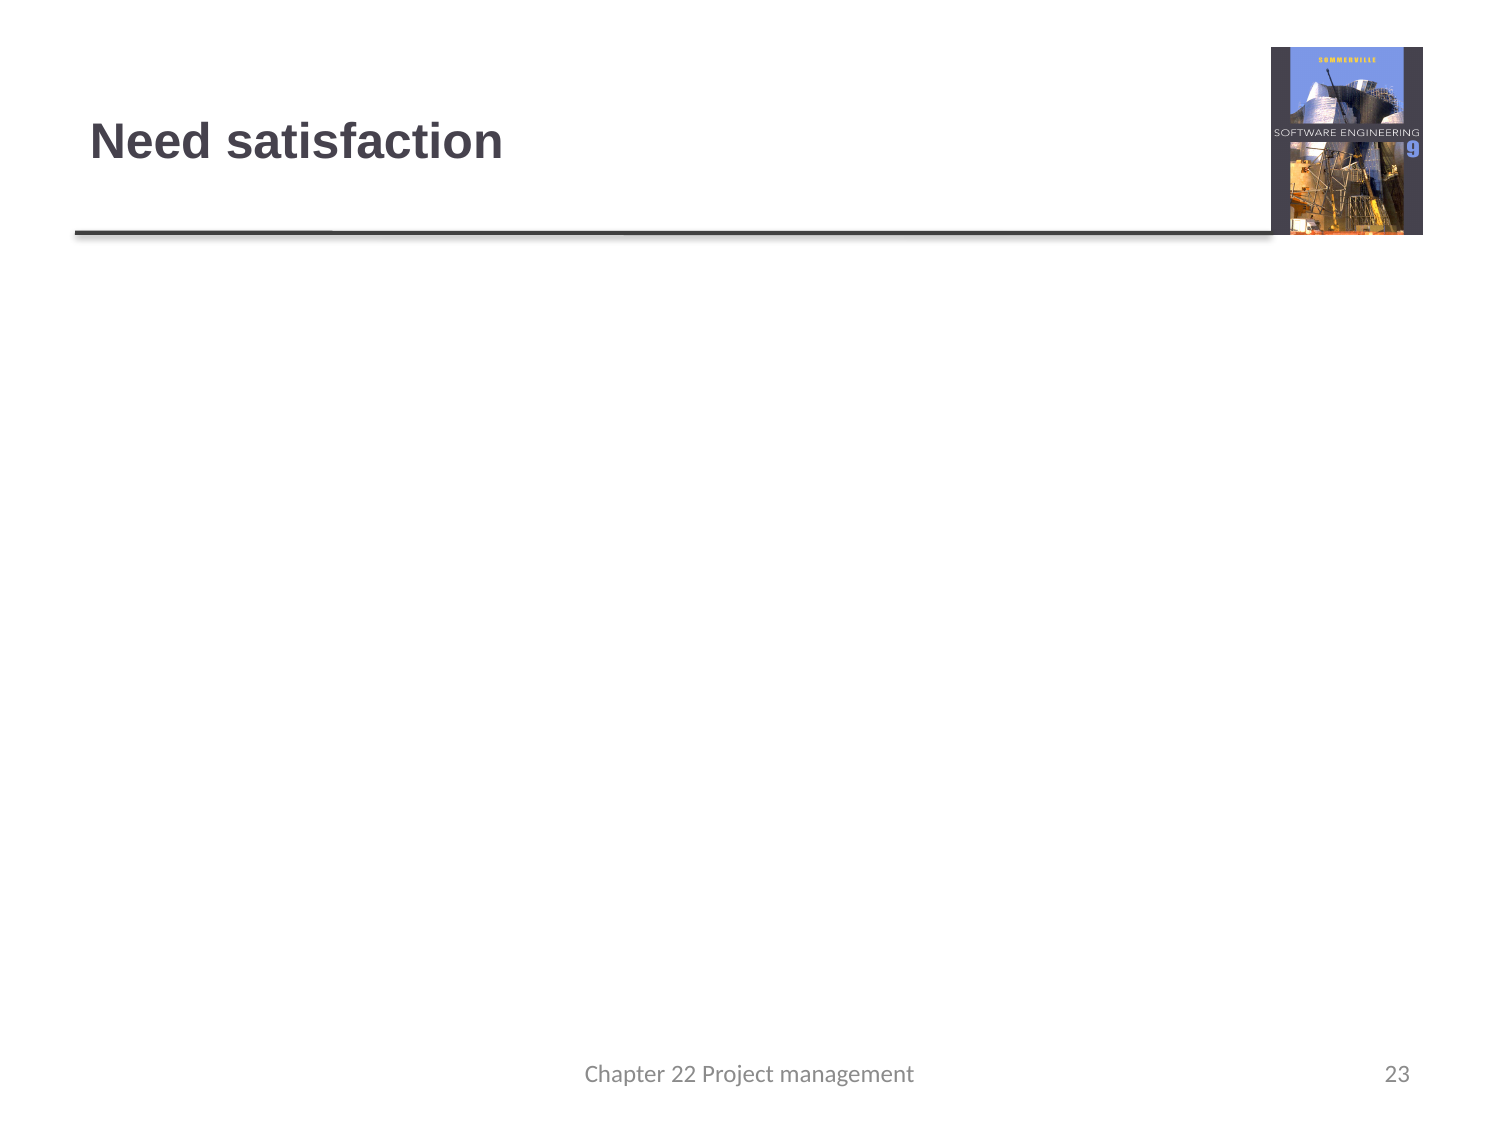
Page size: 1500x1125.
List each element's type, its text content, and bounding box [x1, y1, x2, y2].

picture [1272, 47, 1423, 235]
slide_number 23 [1074, 1042, 1425, 1103]
title Need satisfaction [74, 44, 1272, 233]
footer Chapter 22 Project management [512, 1042, 988, 1103]
